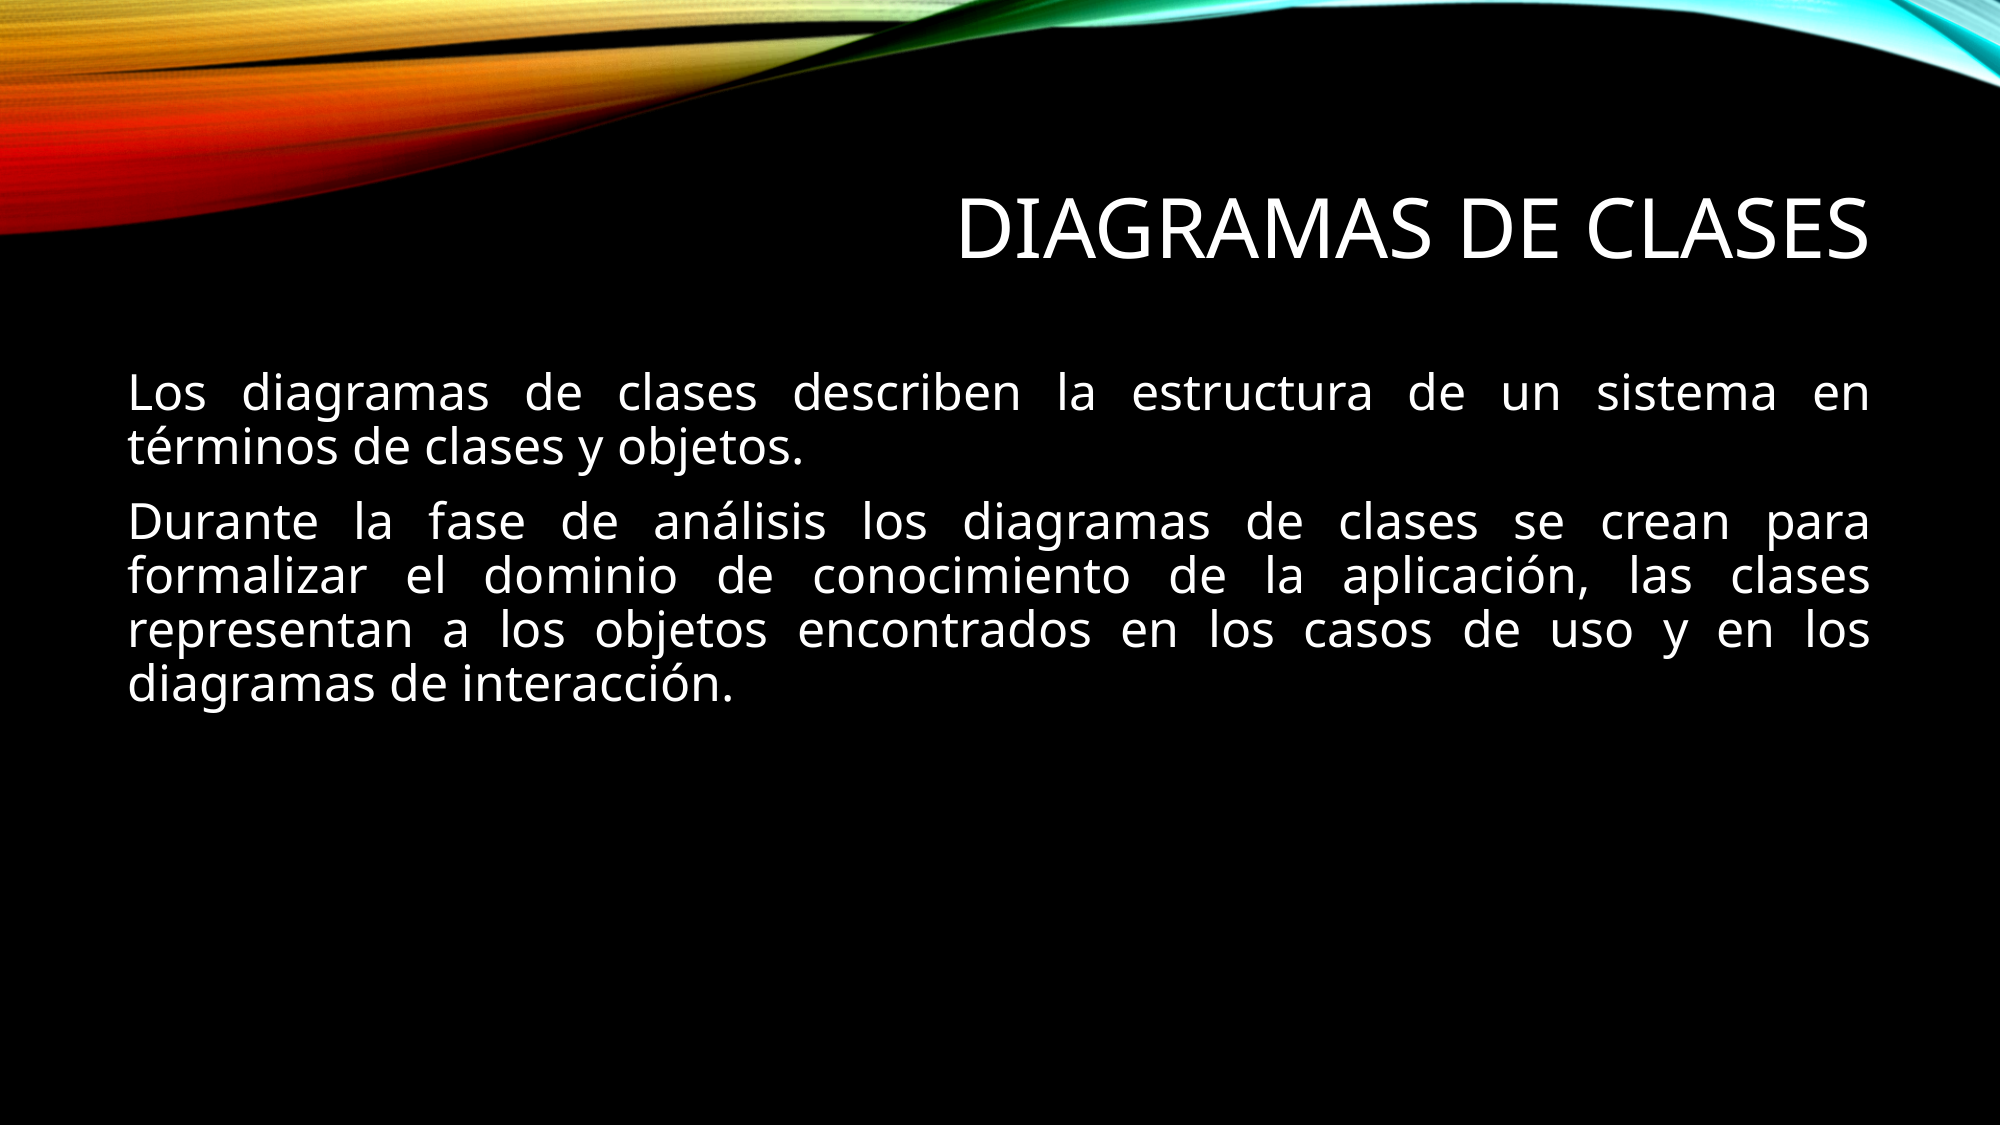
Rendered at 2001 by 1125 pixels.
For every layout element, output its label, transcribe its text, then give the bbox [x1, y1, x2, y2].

picture [0, 0, 2000, 237]
list Los diagramas de clases describen la estructura de un sistema en términos de clases y objetos. Durante la fase de análisis los diagramas de clases se crean para formalizar el dominio de conocimiento de la aplicación, las clases representan a los objetos encontrados en los casos de uso y en los diagramas de interacción. [112, 360, 1888, 1021]
title Diagramas de clases [474, 125, 1888, 338]
